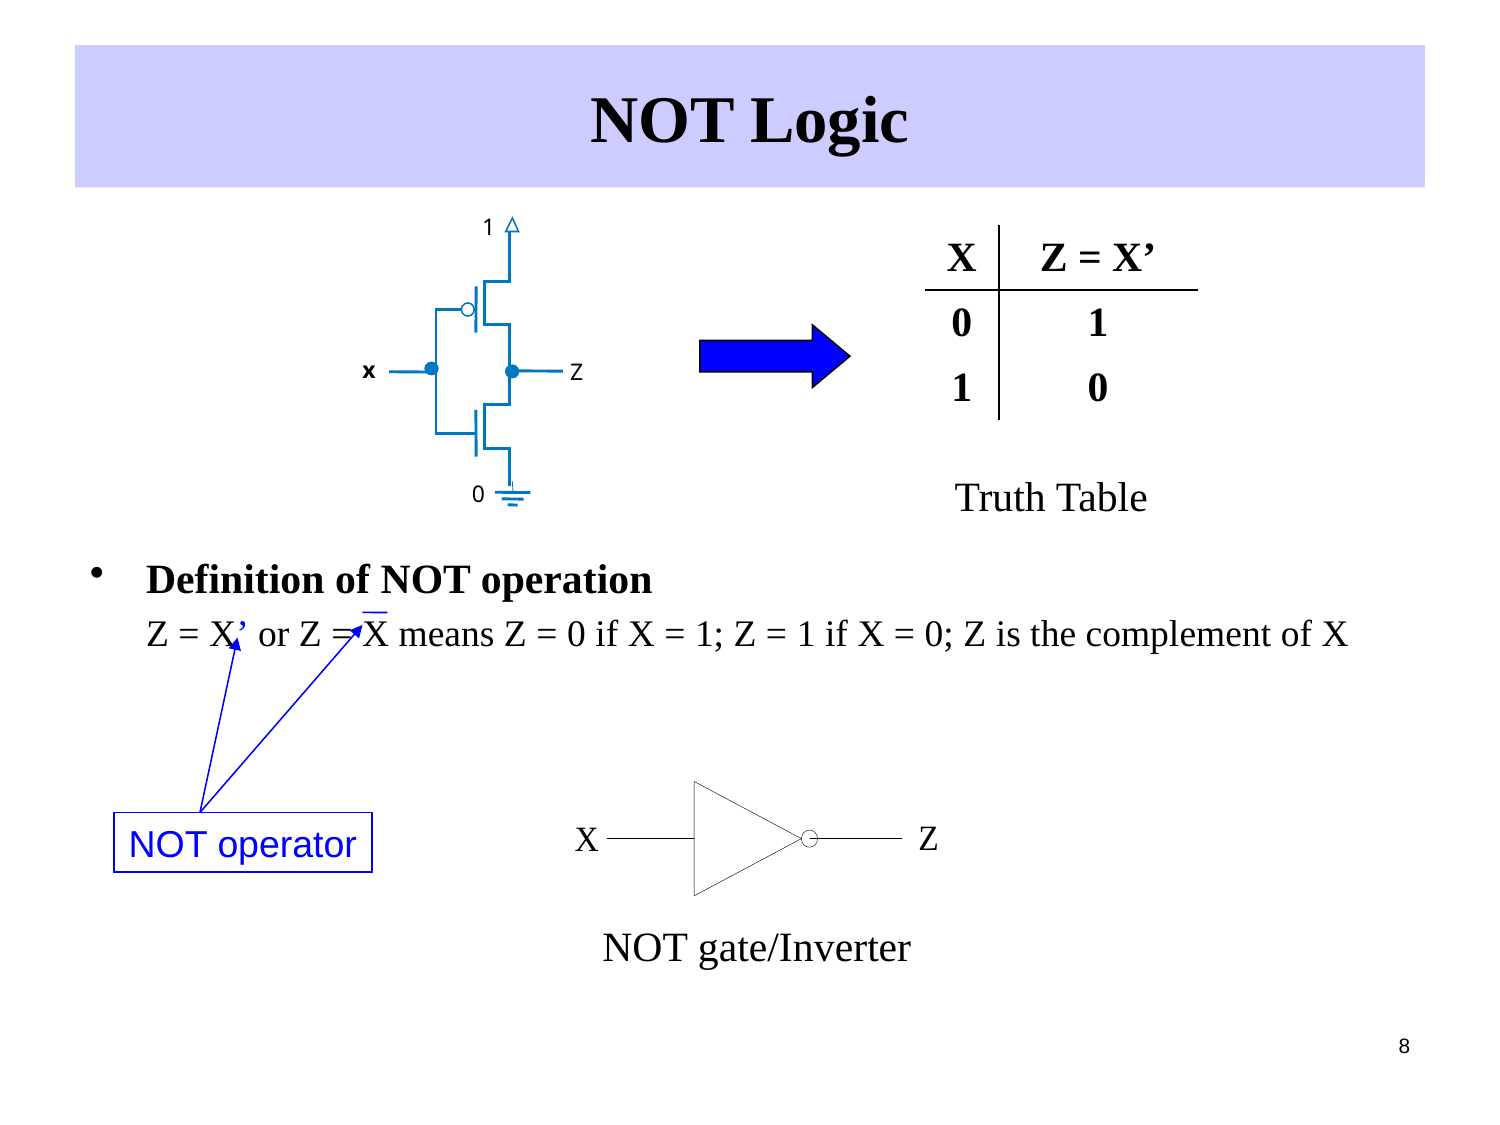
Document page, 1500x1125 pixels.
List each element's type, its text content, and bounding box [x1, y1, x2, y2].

text_box Definition of NOT operation Z = X’ or Z = X means Z = 0 if X = 1; Z = 1 if X = 0; Z is the complement of X [74, 549, 1425, 775]
text_box [699, 324, 850, 388]
table_header X [925, 225, 998, 289]
table_header Z = X’ [1000, 225, 1198, 289]
slide_number 8 [1112, 1024, 1426, 1101]
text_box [549, 774, 960, 978]
table_cell 1 [925, 355, 998, 420]
text_box [349, 626, 362, 639]
text_box NOT operator [113, 812, 372, 873]
text_box [199, 637, 241, 812]
text_box Truth Table [939, 462, 1163, 528]
table_cell 0 [925, 291, 998, 355]
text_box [362, 212, 585, 508]
title NOT Logic [75, 45, 1425, 188]
table_cell 0 [1000, 355, 1198, 420]
table_cell 1 [1000, 291, 1198, 355]
